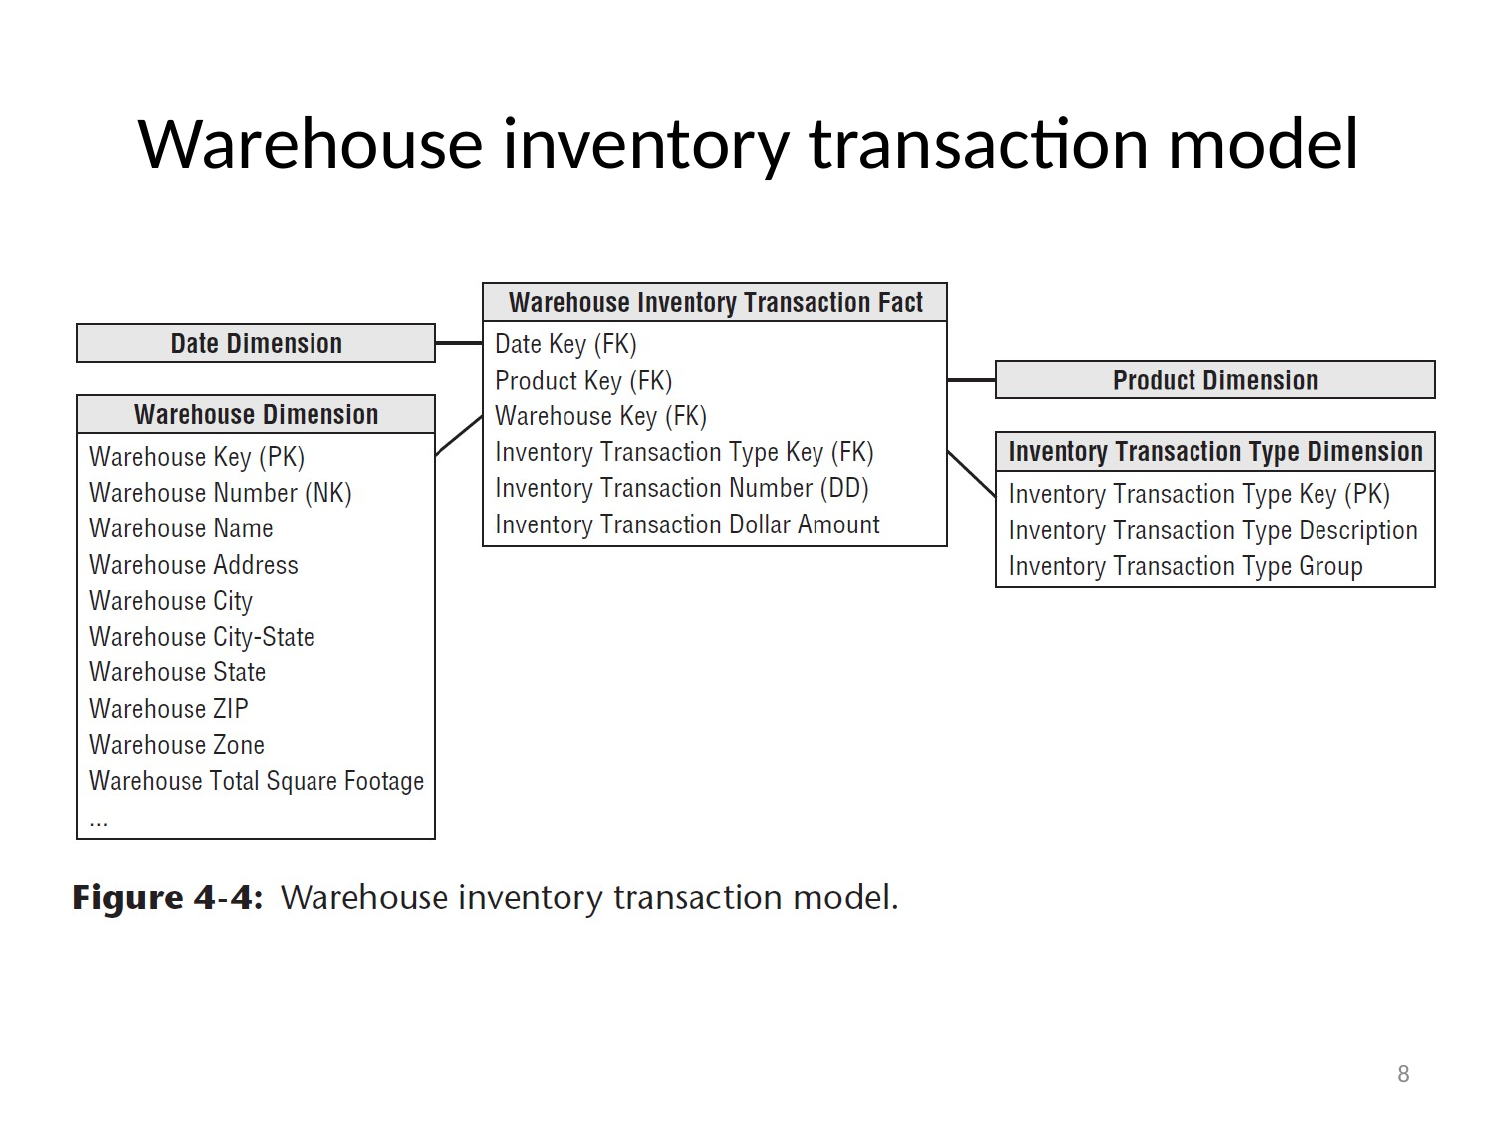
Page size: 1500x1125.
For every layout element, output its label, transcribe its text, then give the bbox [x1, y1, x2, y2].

slide_number 8 [1074, 1042, 1425, 1103]
picture [62, 255, 1443, 926]
title Warehouse inventory transaction model [75, 45, 1425, 233]
